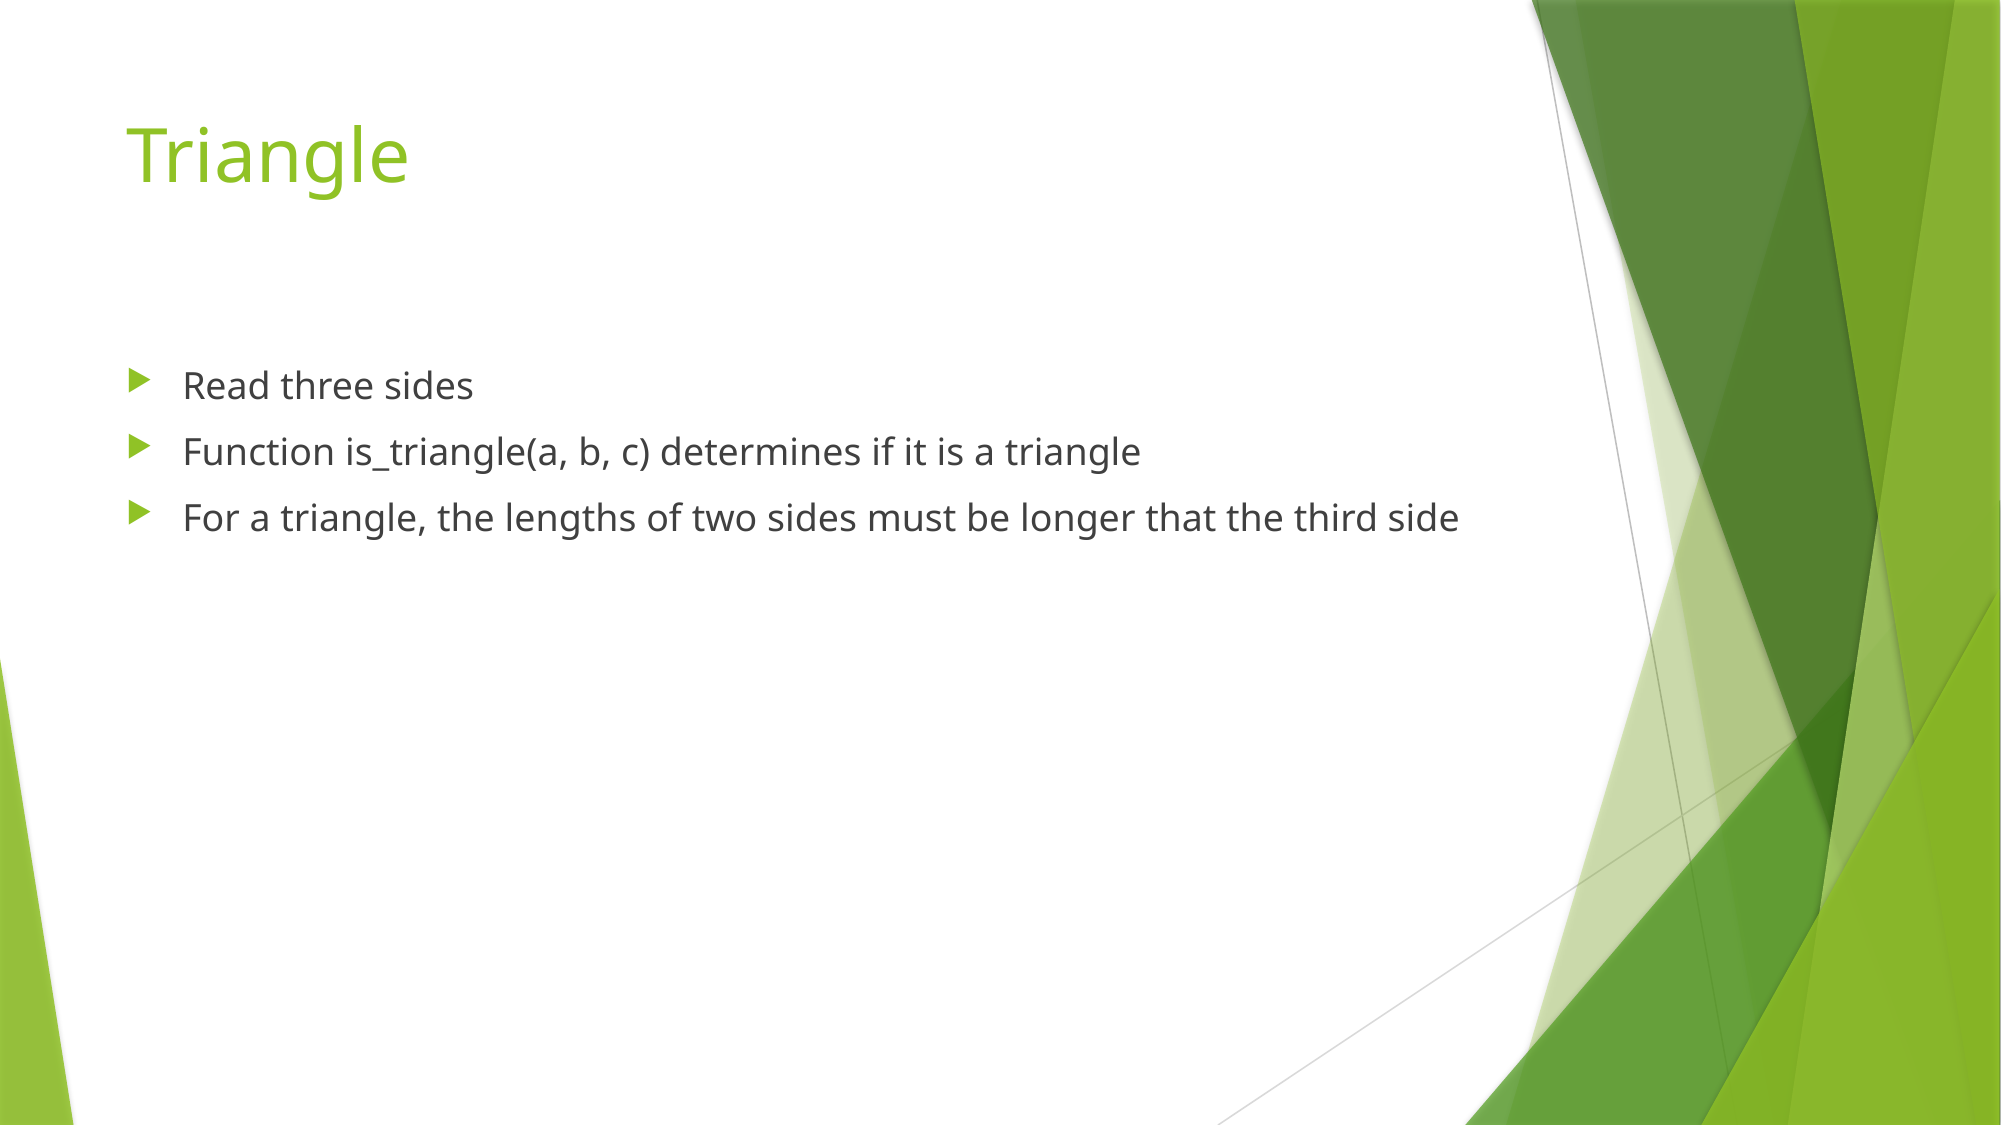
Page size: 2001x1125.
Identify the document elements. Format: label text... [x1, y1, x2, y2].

list Read three sides Function is_triangle(a, b, c) determines if it is a triangle For a triangle, the lengths of two sides must be longer that the third side [111, 354, 1522, 992]
title Triangle [111, 99, 1522, 317]
